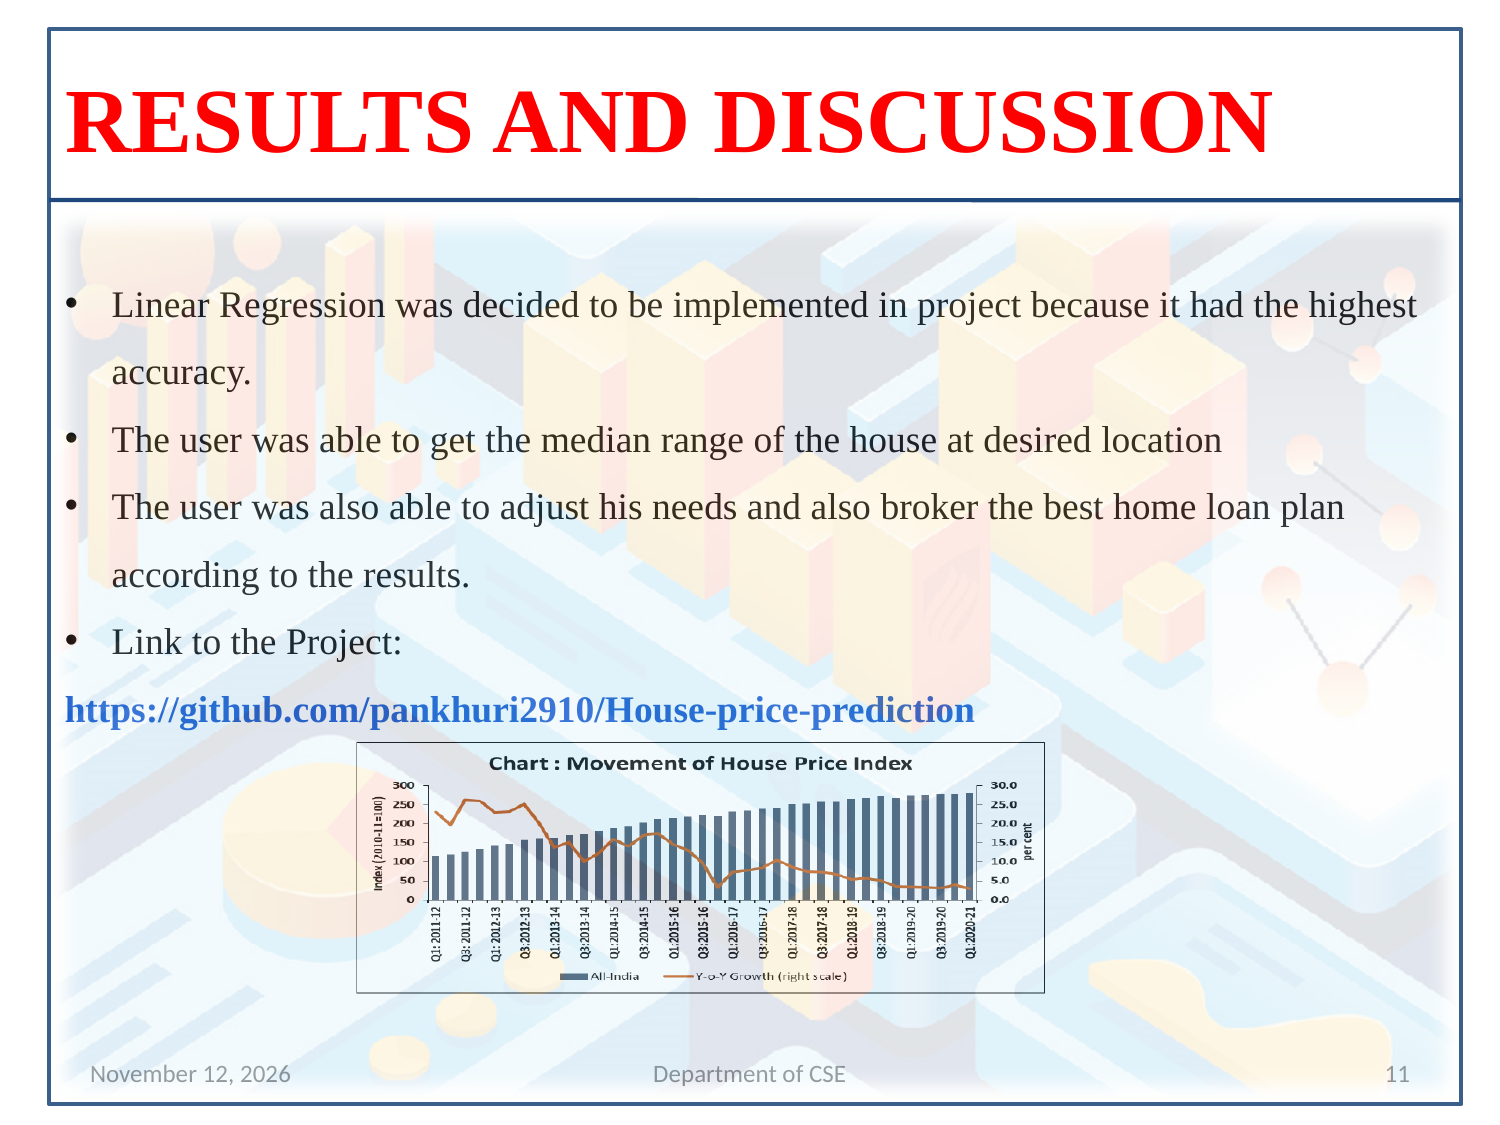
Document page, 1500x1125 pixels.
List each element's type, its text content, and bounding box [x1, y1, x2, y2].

title RESULTS AND DISCUSSION [50, 22, 1400, 207]
picture [49, 209, 1463, 1103]
